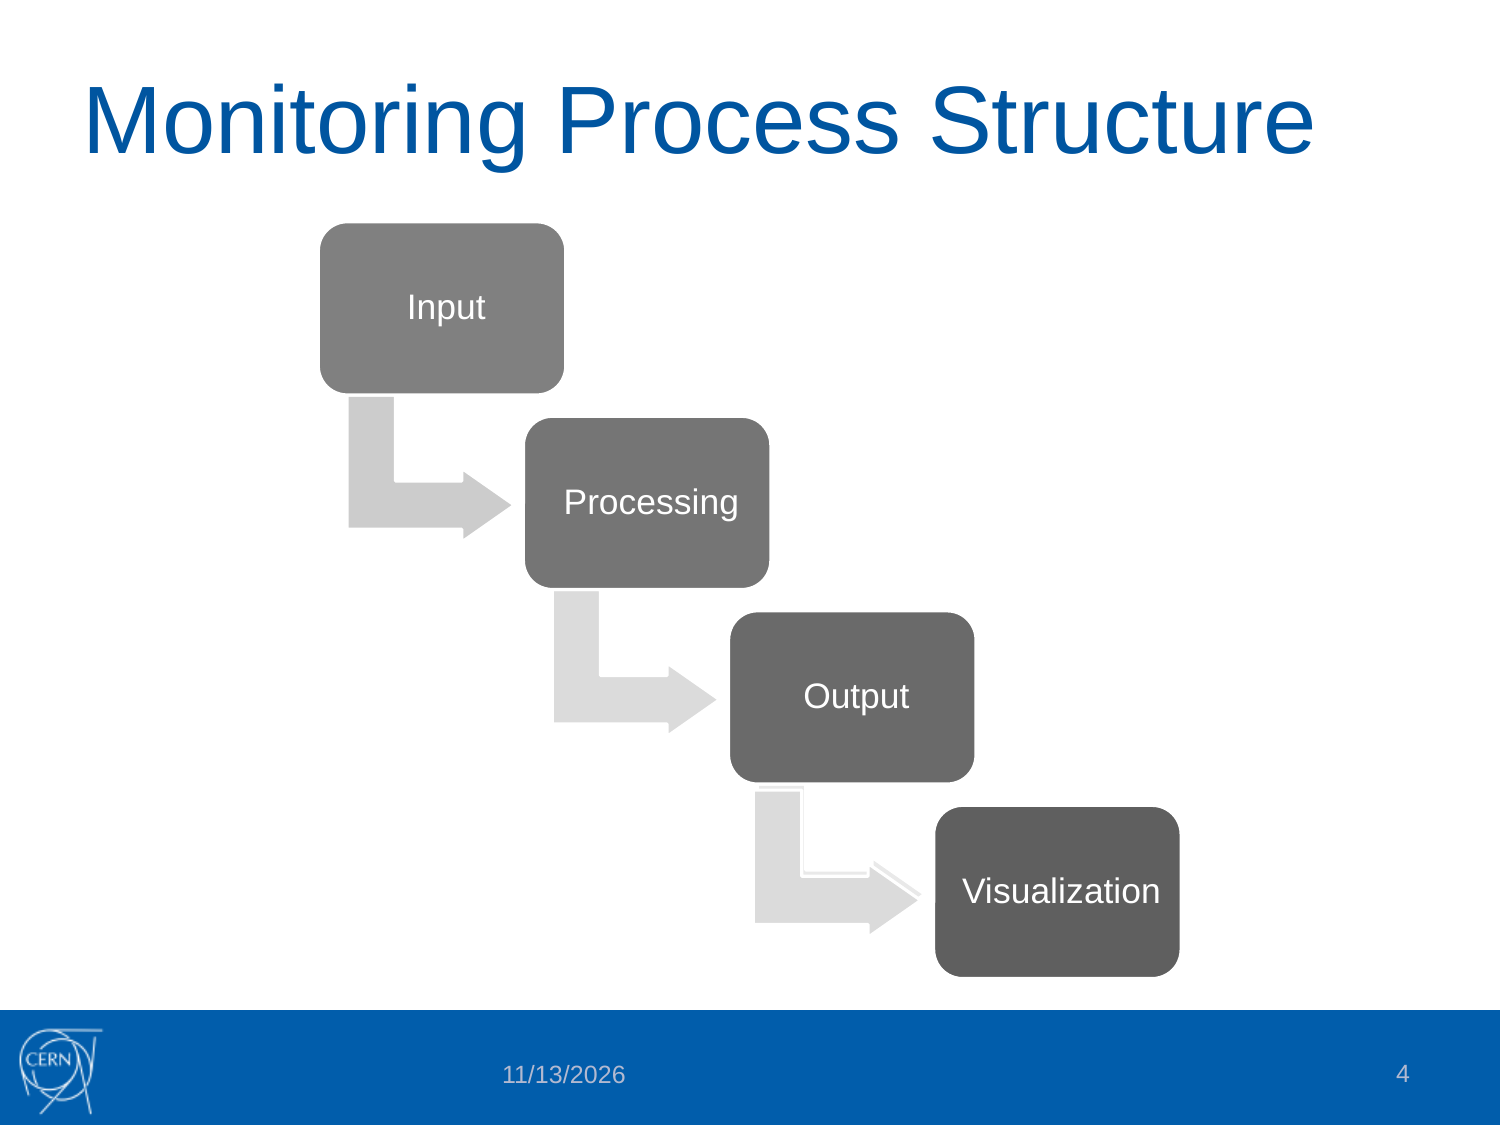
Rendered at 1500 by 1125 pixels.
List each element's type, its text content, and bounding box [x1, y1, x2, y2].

slide_number 4 [1342, 1042, 1425, 1103]
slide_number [487, 1043, 838, 1104]
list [74, 217, 1425, 984]
title Monitoring Process Structure [75, 38, 1425, 193]
